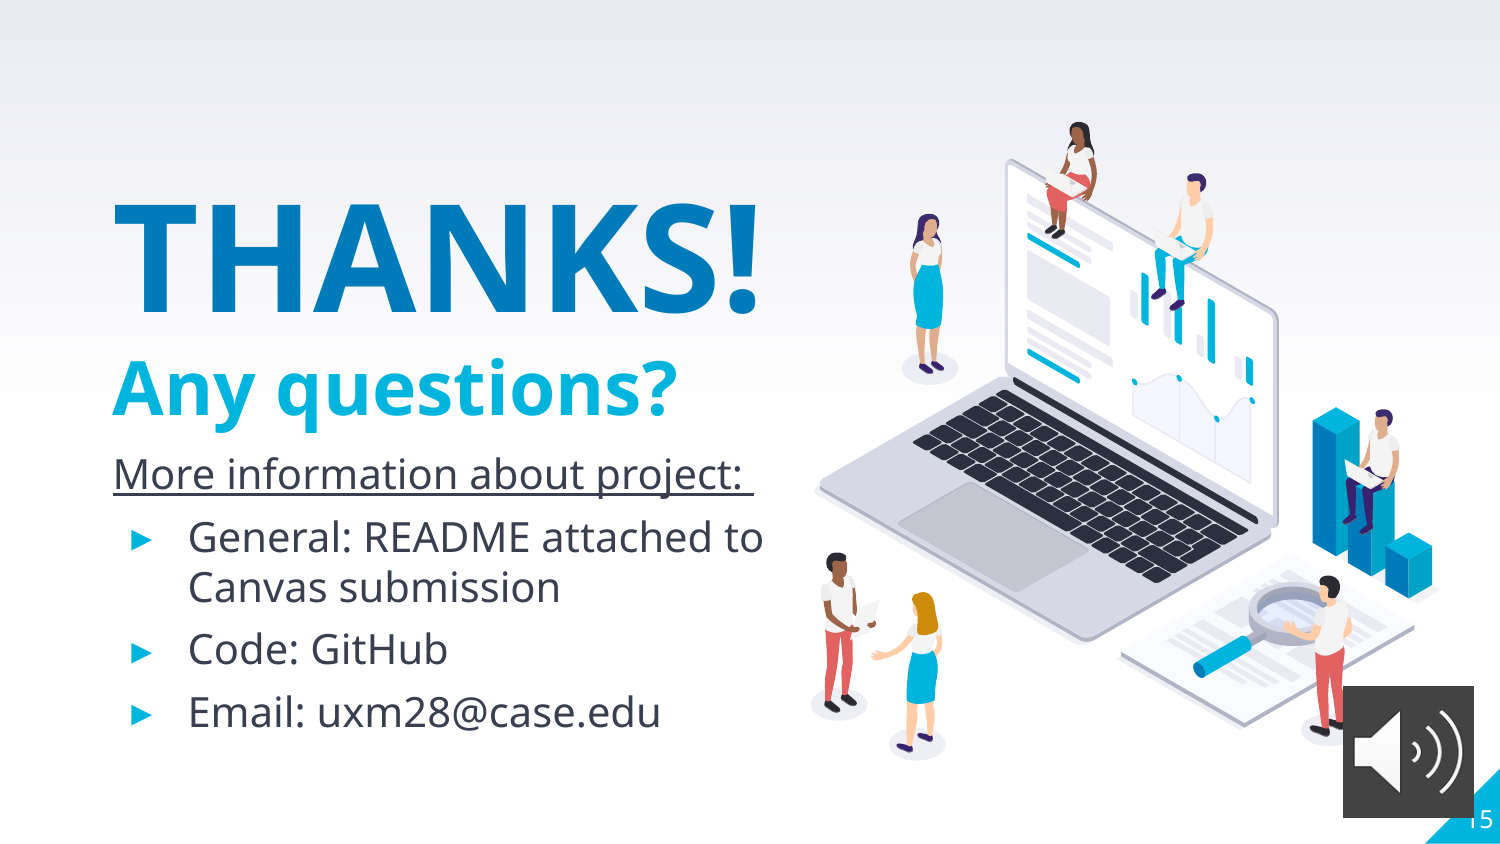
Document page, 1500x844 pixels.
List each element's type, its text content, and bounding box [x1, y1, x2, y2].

picture [1341, 685, 1476, 819]
subtitle Any questions? More information about project: General: README attached to Canvas submission Code: GitHub Email: uxm28@case.edu [112, 331, 805, 647]
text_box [810, 121, 1441, 761]
title THANKS! [112, 197, 805, 331]
slide_number 15 [1418, 760, 1494, 838]
